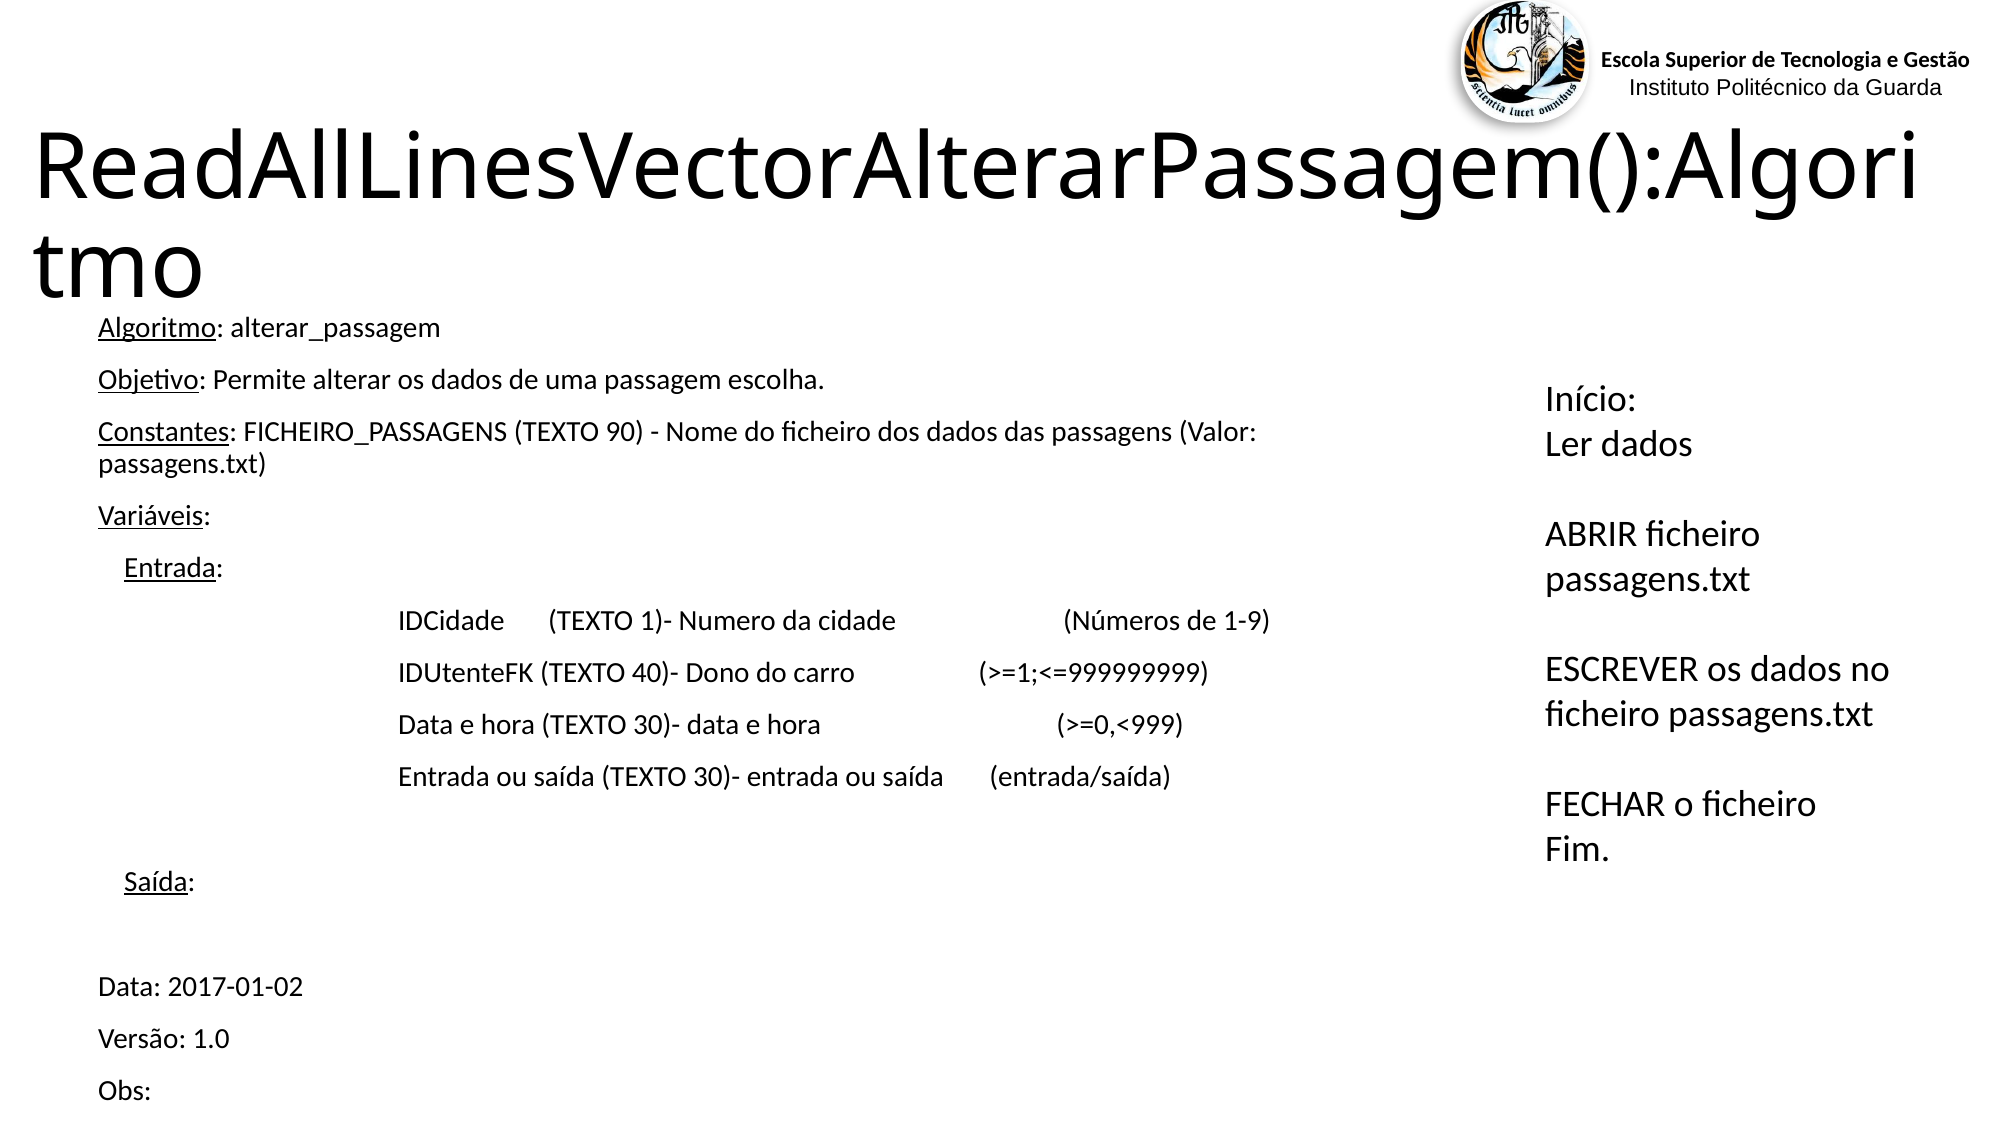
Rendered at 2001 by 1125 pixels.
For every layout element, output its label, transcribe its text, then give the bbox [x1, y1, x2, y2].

text_box Início: Ler dados ABRIR ficheiro passagens.txt ESCREVER os dados no ficheiro passagens.txt FECHAR o ficheiro Fim. [1530, 366, 1961, 877]
list Algoritmo: alterar_passagem Objetivo: Permite alterar os dados de uma passagem escolha. Constantes: FICHEIRO_PASSAGENS (TEXTO 90) - Nome do ficheiro dos dados das passagens (Valor: passagens.txt) Variáveis: Entrada: IDCidade (TEXTO 1)- Numero da cidade (Números de 1-9) IDUtenteFK (TEXTO 40)- Dono do carro (>=1;<=999999999) Data e hora (TEXTO 30)- data e hora (>=0,<999) Entrada ou saída (TEXTO 30)- entrada ou saída (entrada/saída) Saída: Data: 2017-01-02 Versão: 1.0 Obs: [83, 248, 1432, 1059]
text_box Escola Superior de Tecnologia e Gestão Instituto Politécnico da Guarda [1589, 37, 2000, 108]
title ReadAllLinesVectorAlterarPassagem():Algoritmo [17, 59, 1961, 278]
picture [1460, 0, 1589, 123]
